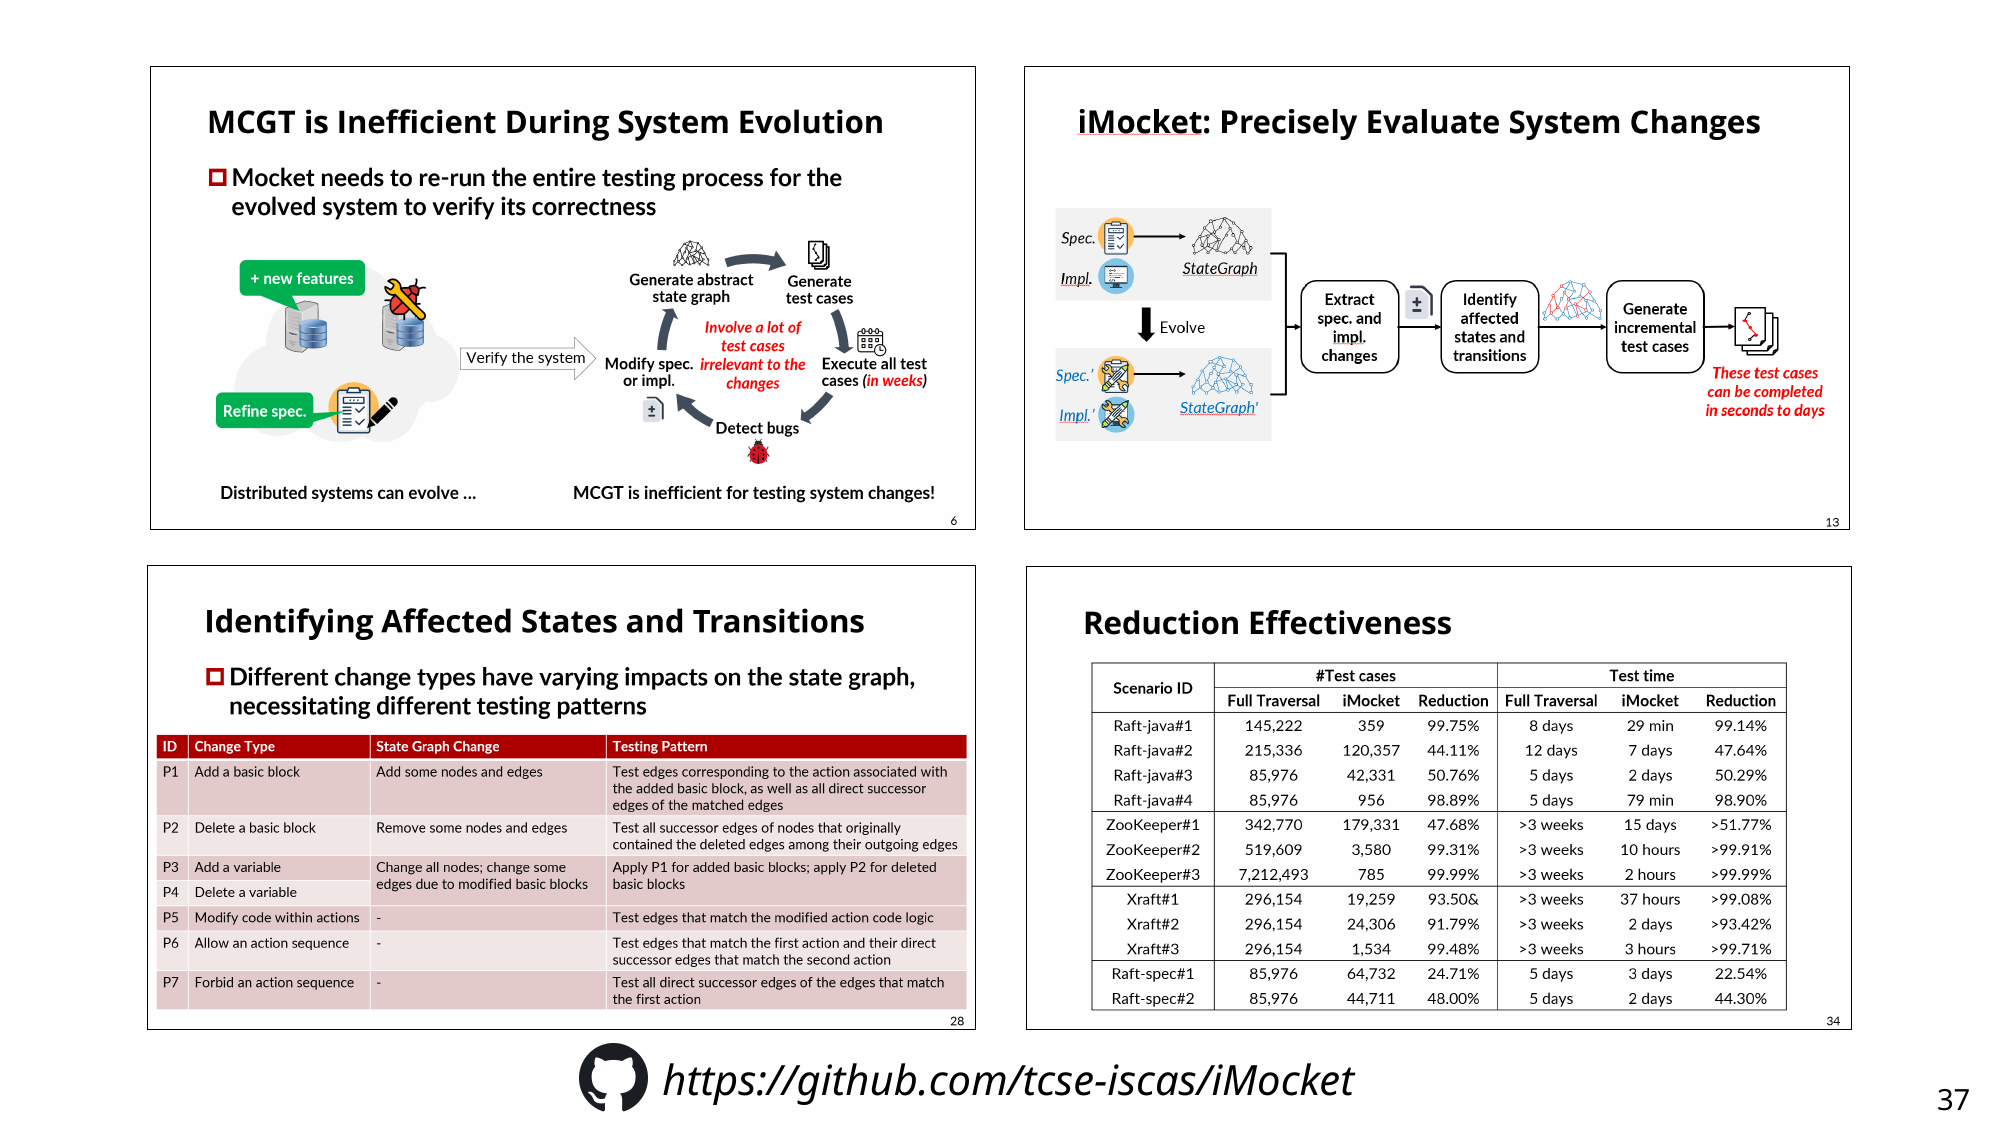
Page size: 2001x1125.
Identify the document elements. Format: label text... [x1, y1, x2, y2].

picture [578, 1043, 648, 1113]
picture [1026, 566, 1852, 1031]
picture [147, 565, 977, 1031]
text_box https://github.com/tcse-iscas/iMocket [652, 1046, 1405, 1112]
picture [0, 66, 1916, 530]
